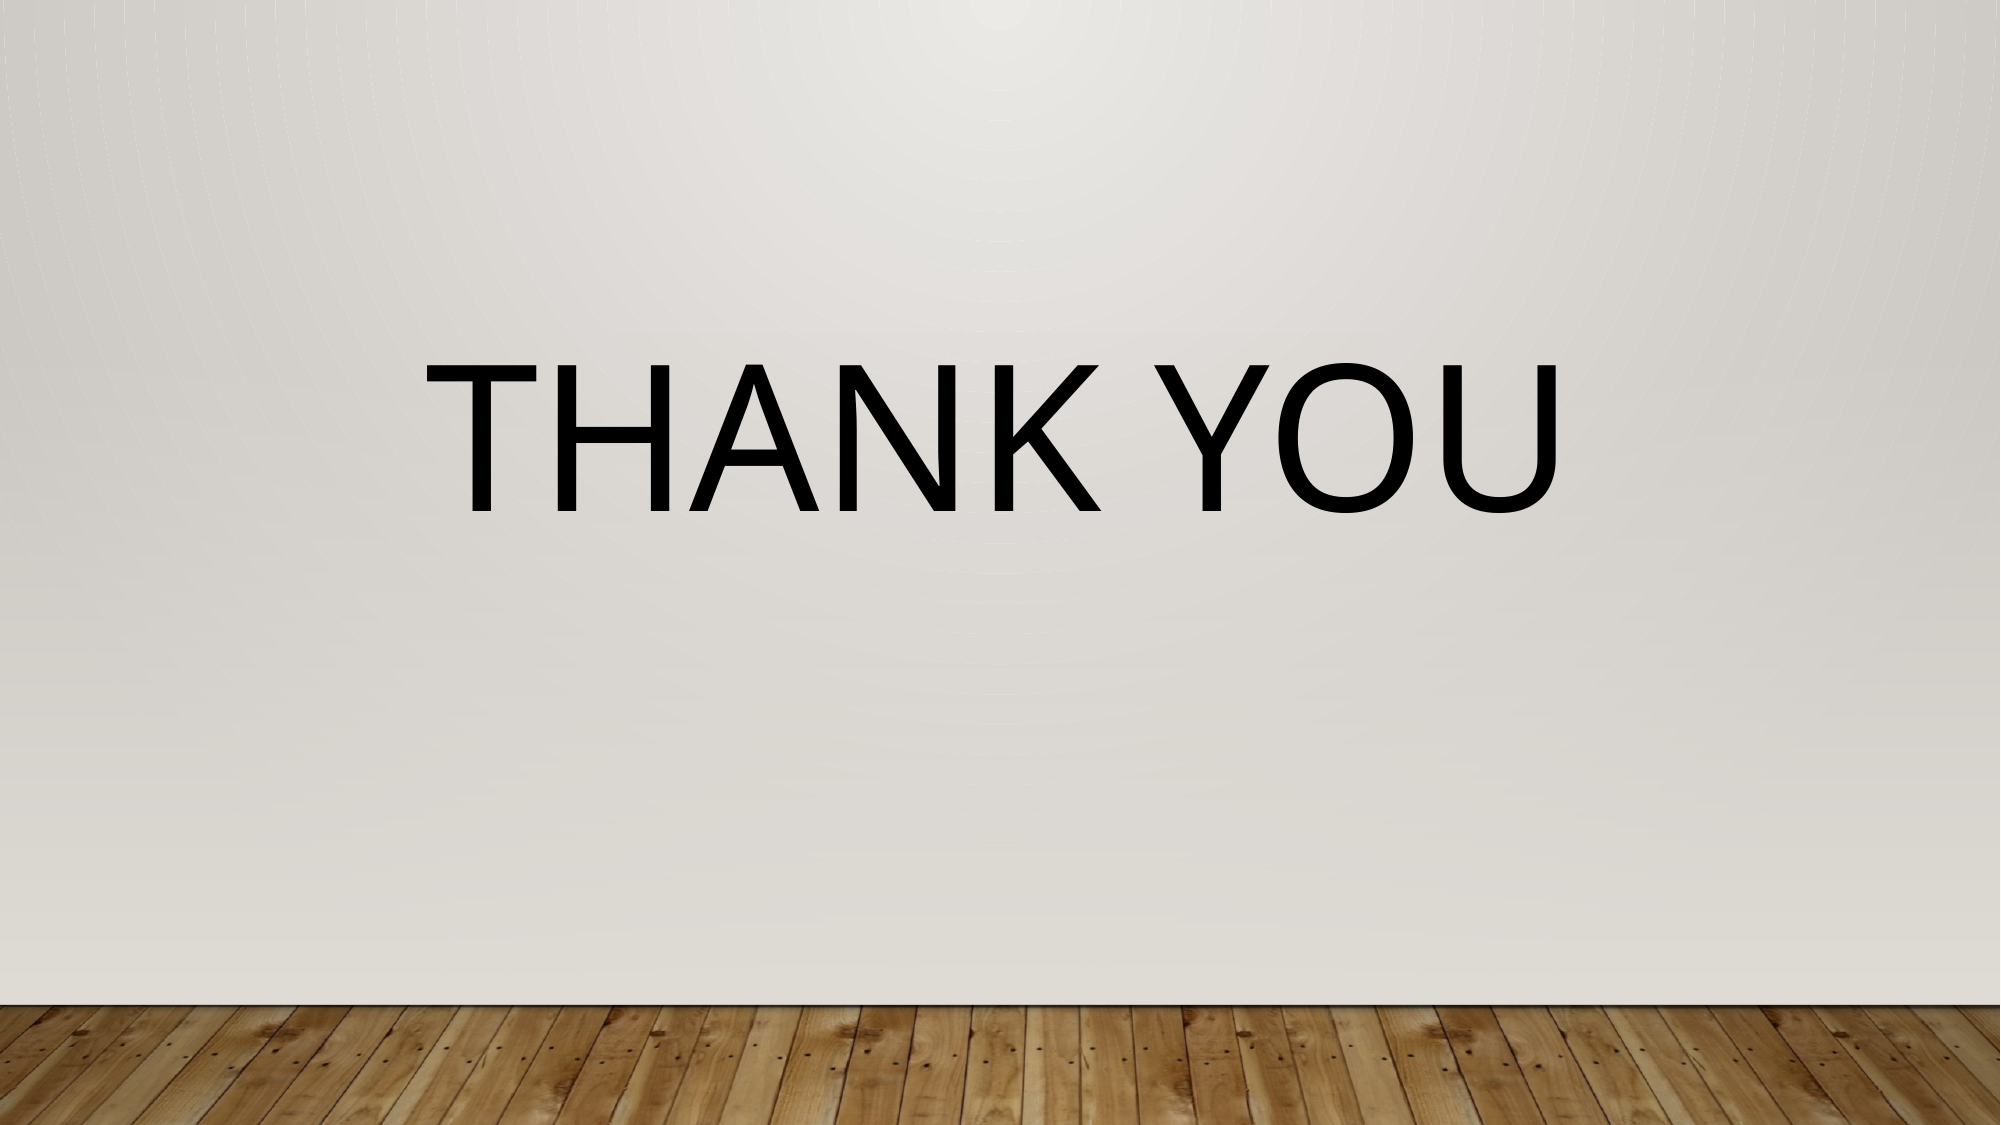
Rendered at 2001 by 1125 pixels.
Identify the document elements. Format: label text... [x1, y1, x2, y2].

picture [0, 1005, 2000, 1125]
text_box THANK YOU [367, 299, 1632, 560]
